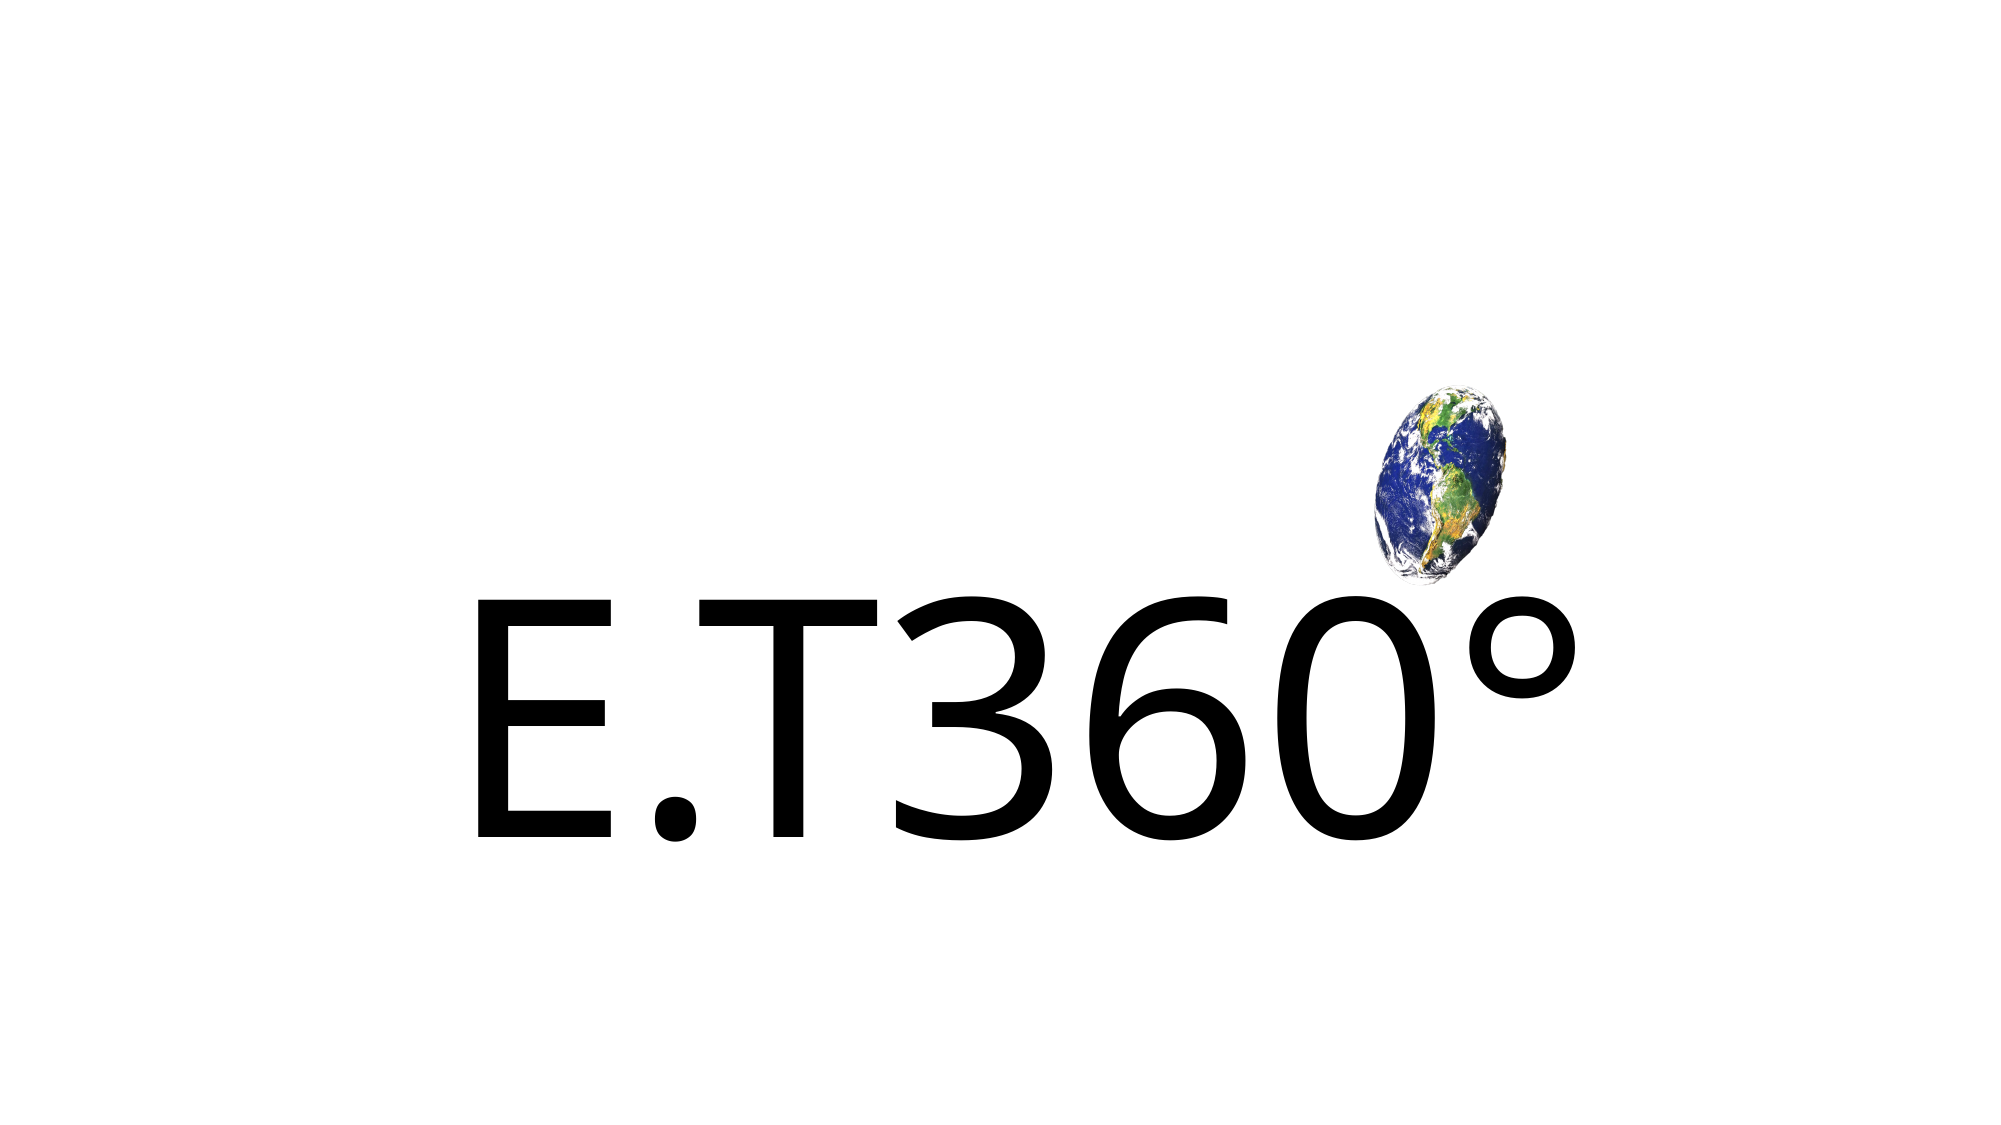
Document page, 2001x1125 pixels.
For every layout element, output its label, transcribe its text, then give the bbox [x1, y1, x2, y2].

text_box E.T360° [431, 429, 1844, 1125]
picture [1199, 316, 1539, 640]
